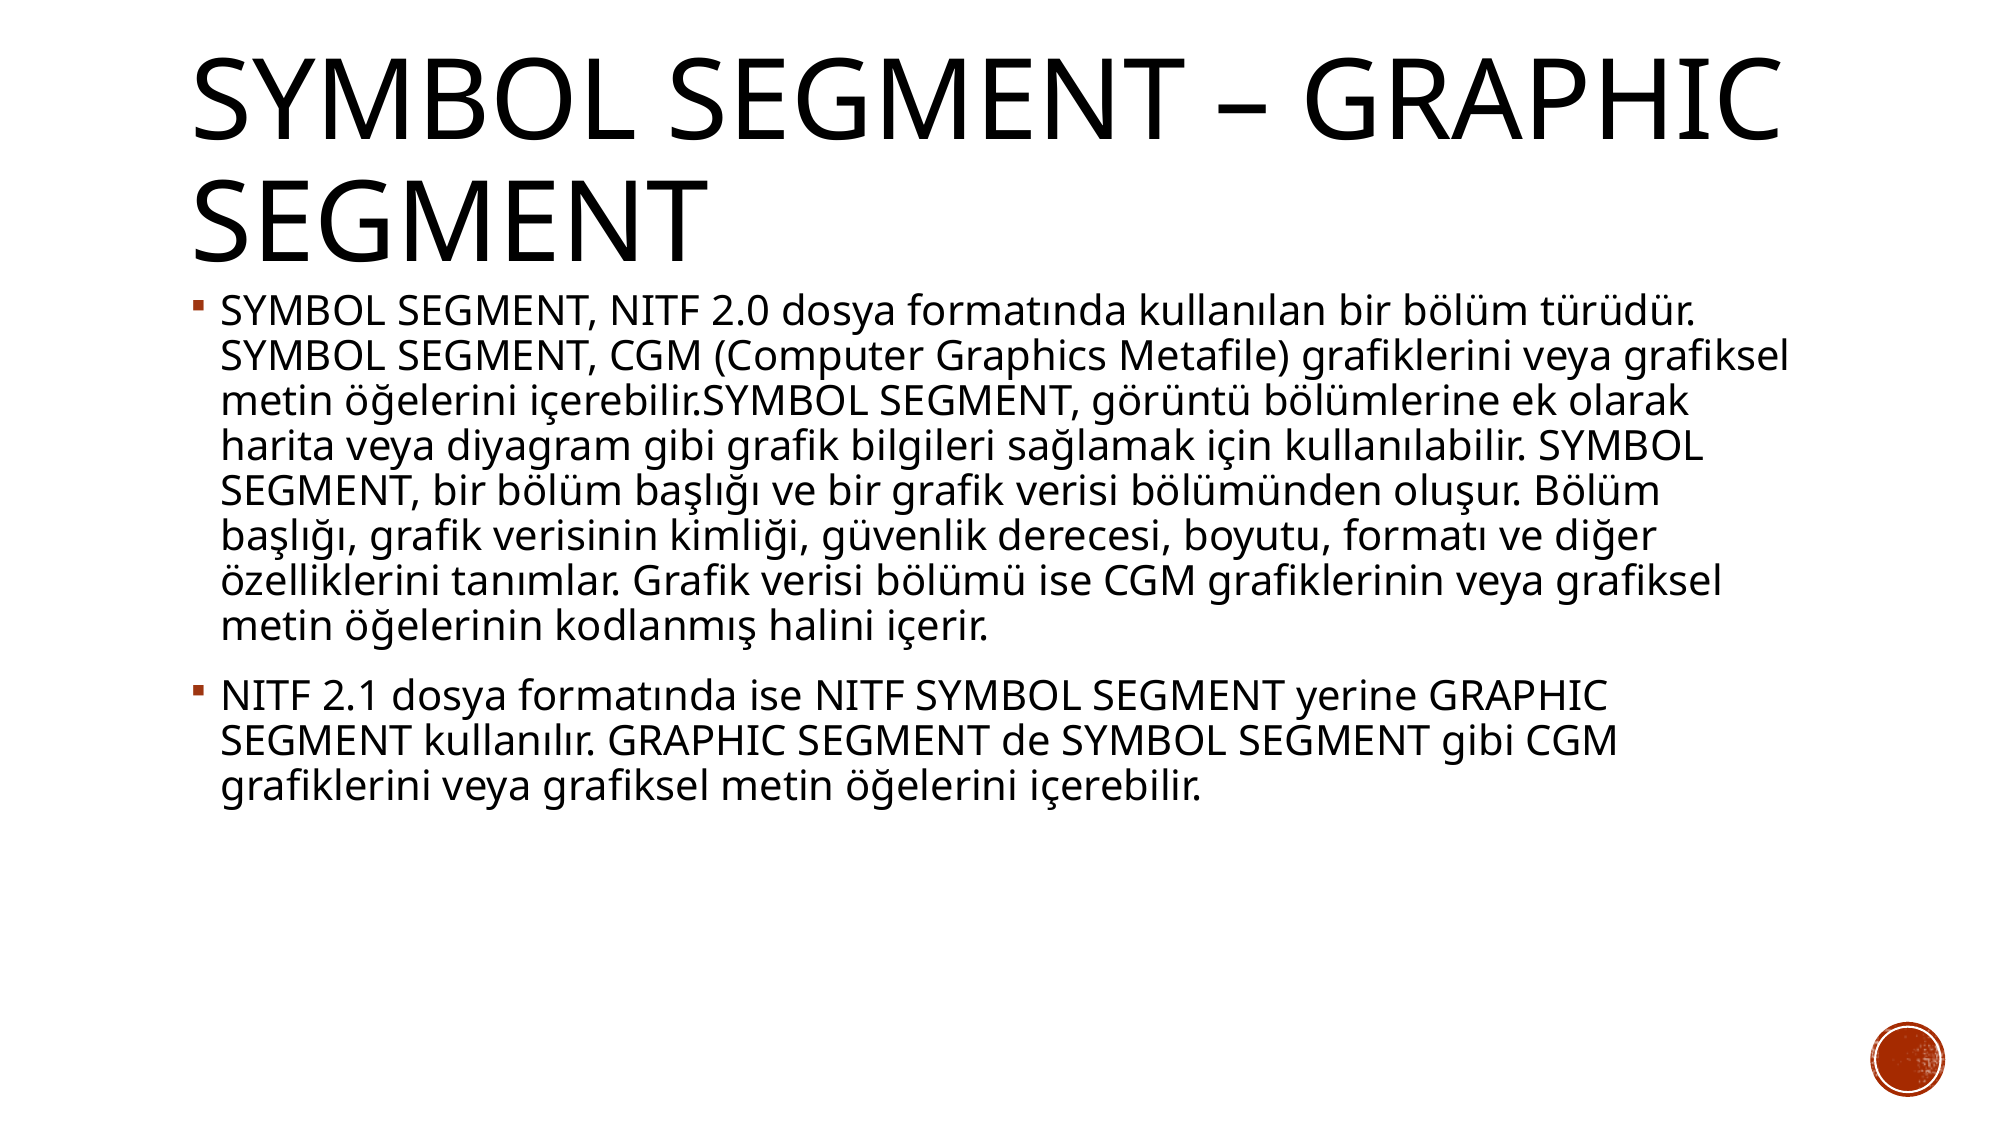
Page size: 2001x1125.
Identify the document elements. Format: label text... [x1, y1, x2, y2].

title SYMBOL SEGMENT – graphıc segment [175, 79, 1826, 249]
list SYMBOL SEGMENT, NITF 2.0 dosya formatında kullanılan bir bölüm türüdür. SYMBOL SEGMENT, CGM (Computer Graphics Metafile) grafiklerini veya grafiksel metin öğelerini içerebilir.SYMBOL SEGMENT, görüntü bölümlerine ek olarak harita veya diyagram gibi grafik bilgileri sağlamak için kullanılabilir. SYMBOL SEGMENT, bir bölüm başlığı ve bir grafik verisi bölümünden oluşur. Bölüm başlığı, grafik verisinin kimliği, güvenlik derecesi, boyutu, formatı ve diğer özelliklerini tanımlar. Grafik verisi bölümü ise CGM grafiklerinin veya grafiksel metin öğelerinin kodlanmış halini içerir. NITF 2.1 dosya formatında ise NITF SYMBOL SEGMENT yerine GRAPHIC SEGMENT kullanılır. GRAPHIC SEGMENT de SYMBOL SEGMENT gibi CGM grafiklerini veya grafiksel metin öğelerini içerebilir. [175, 282, 1826, 1013]
